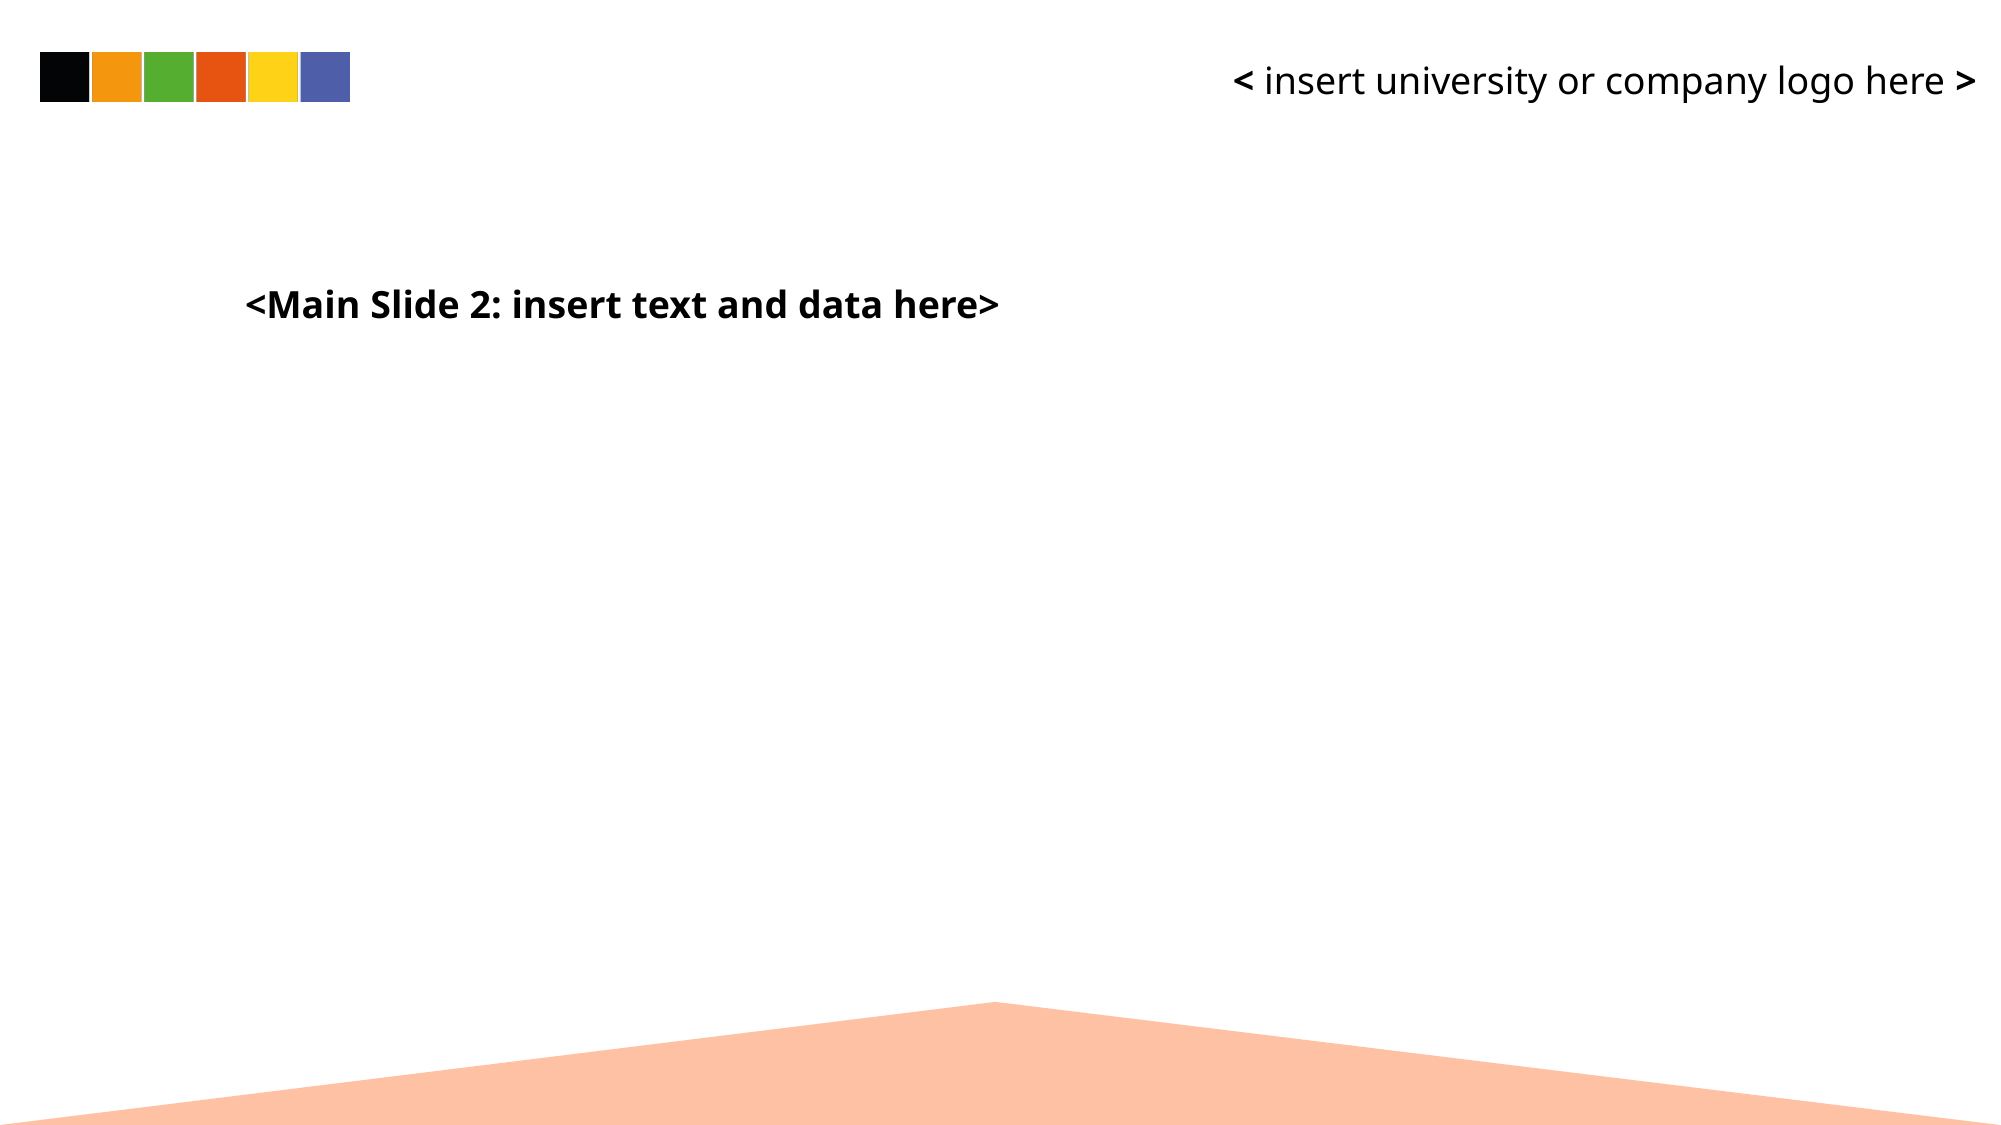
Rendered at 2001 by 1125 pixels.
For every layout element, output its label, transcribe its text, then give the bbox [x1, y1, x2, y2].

text_box < insert university or company logo here > [1218, 49, 2000, 110]
text_box <Main Slide 2: insert text and data here> [230, 273, 1340, 334]
picture [40, 52, 350, 102]
